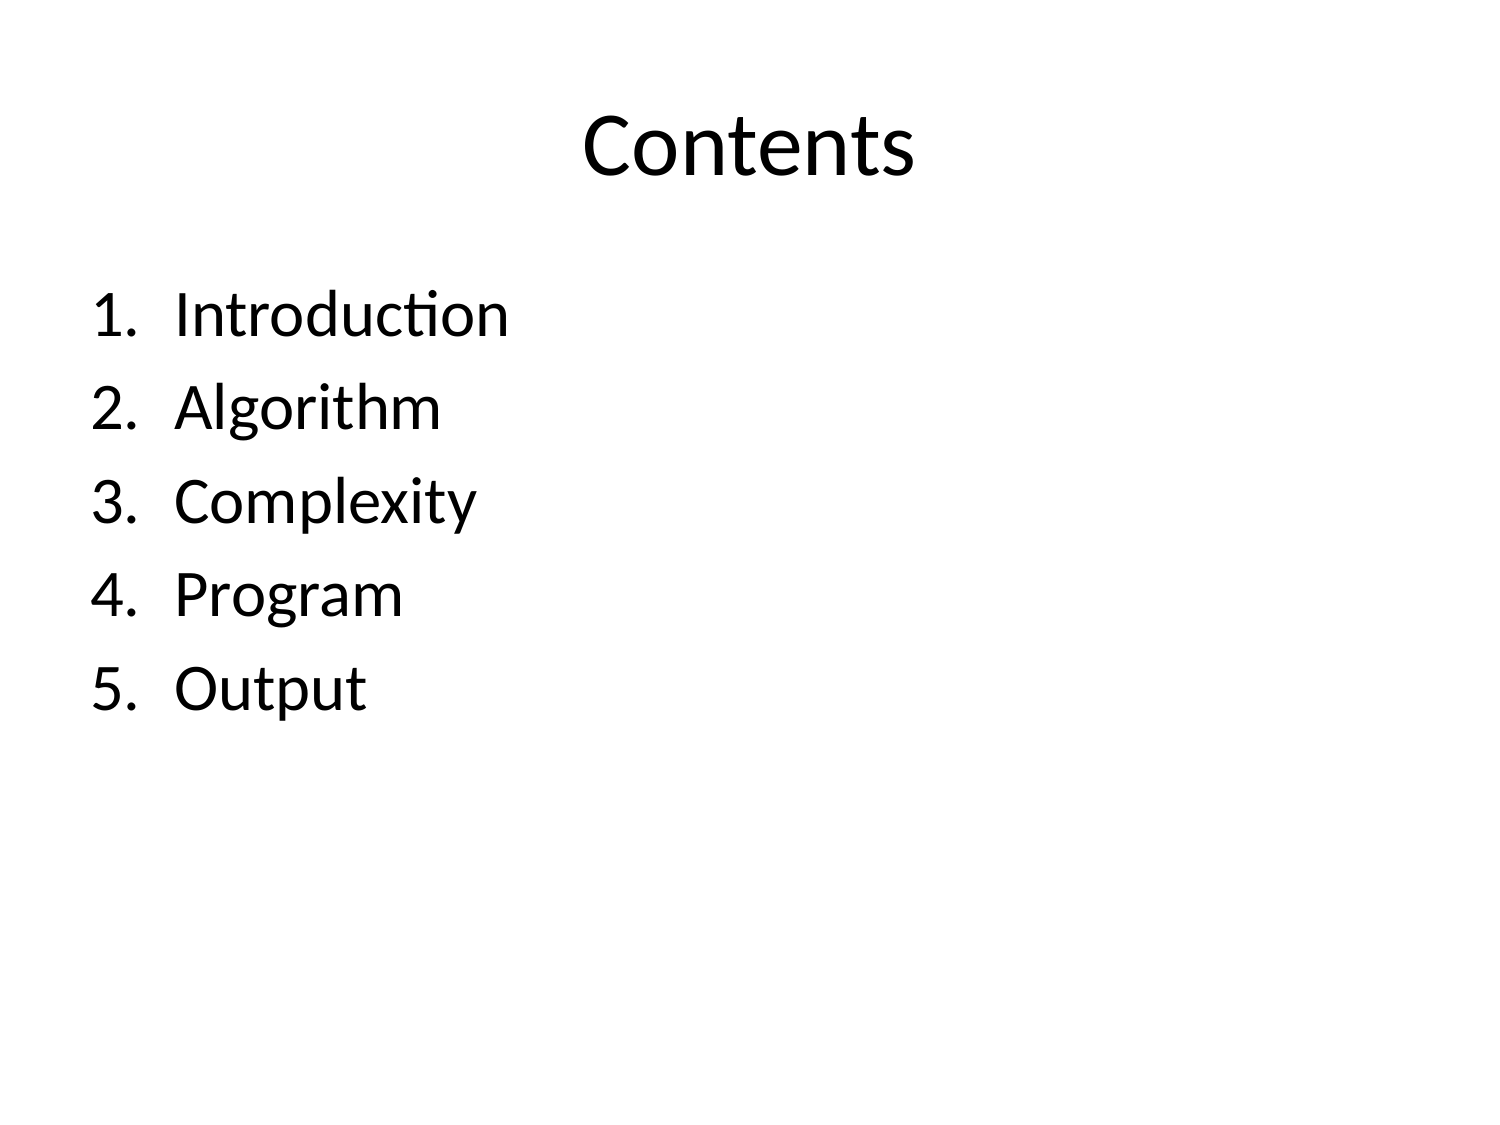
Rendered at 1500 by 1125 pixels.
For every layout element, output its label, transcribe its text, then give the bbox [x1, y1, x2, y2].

title Contents [75, 45, 1425, 233]
list Introduction Algorithm Complexity Program Output [75, 262, 1425, 1005]
